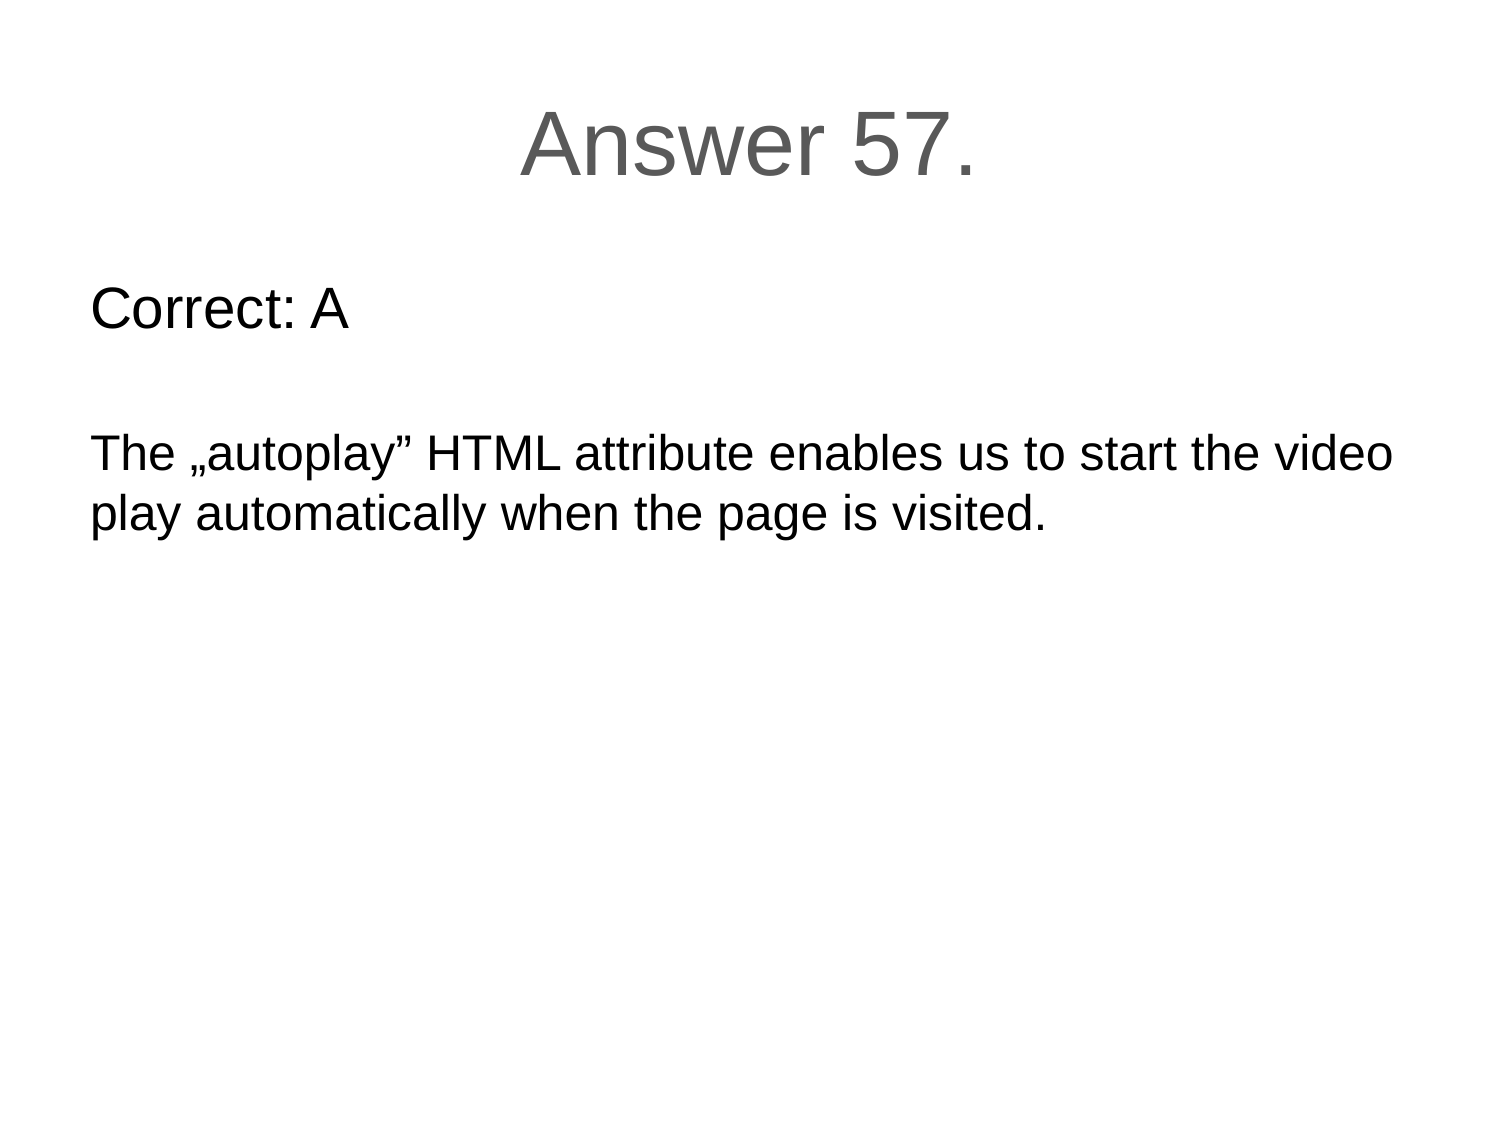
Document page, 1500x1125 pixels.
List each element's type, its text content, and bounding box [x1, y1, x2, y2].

title Answer 57. [75, 45, 1425, 233]
list Correct: A The „autoplay” HTML attribute enables us to start the video play automatically when the page is visited. [75, 262, 1425, 1005]
